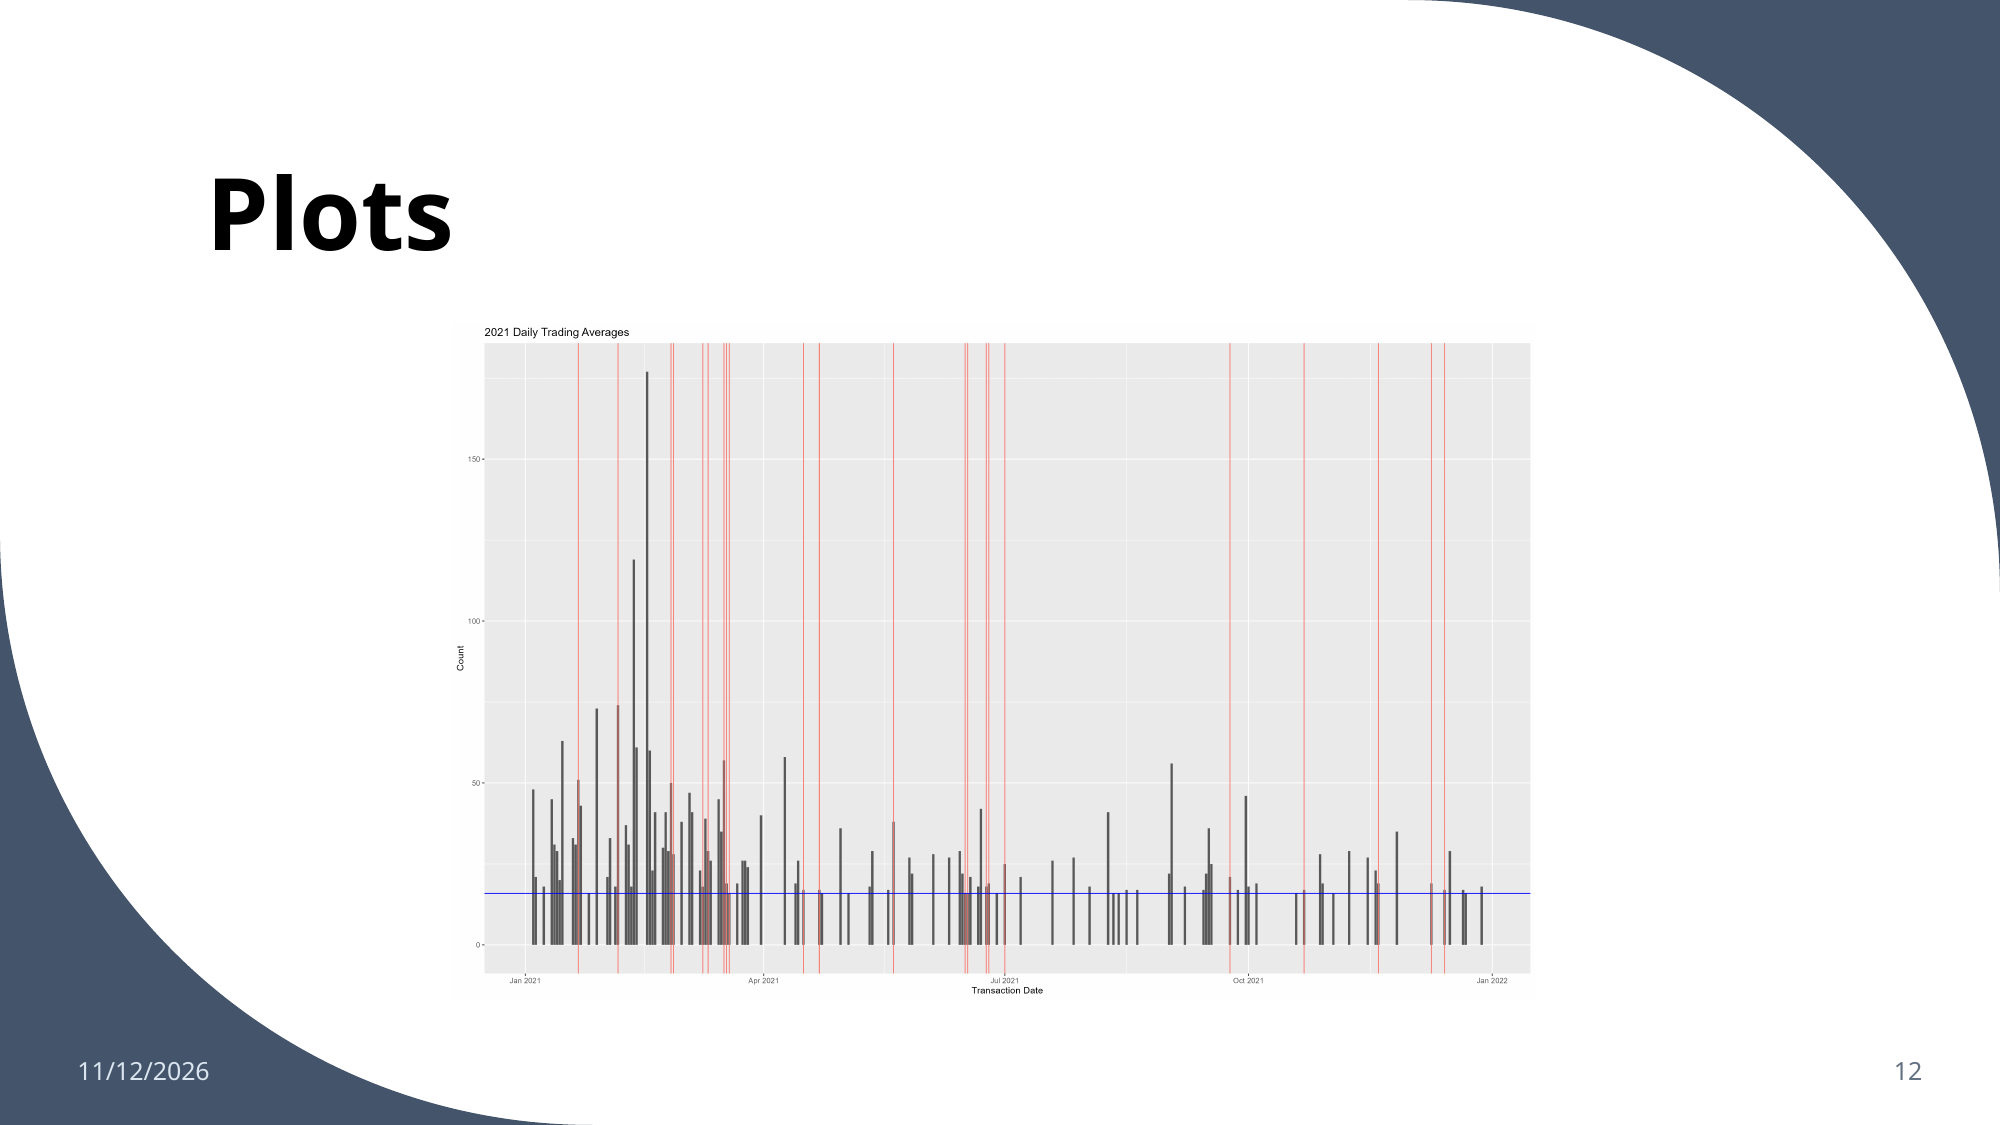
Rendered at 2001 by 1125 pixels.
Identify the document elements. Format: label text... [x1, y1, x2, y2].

title Plots [191, 62, 1796, 280]
slide_number 12 [1665, 1042, 1938, 1103]
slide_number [62, 1042, 342, 1103]
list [452, 323, 1535, 1000]
